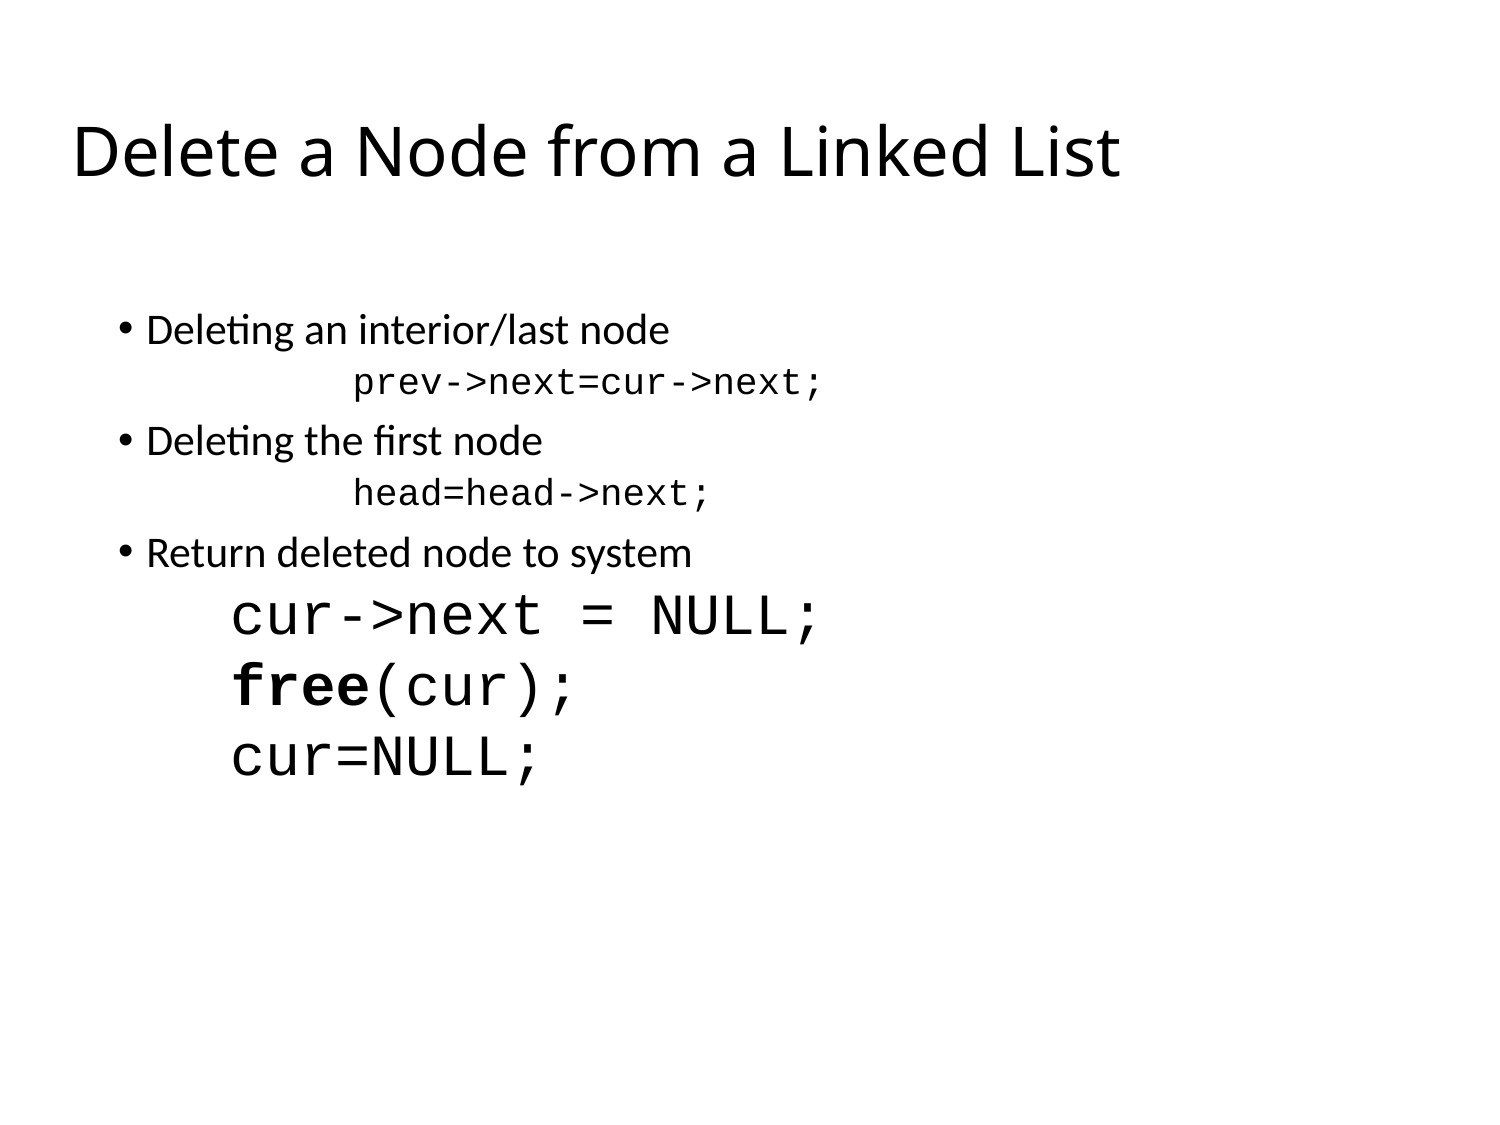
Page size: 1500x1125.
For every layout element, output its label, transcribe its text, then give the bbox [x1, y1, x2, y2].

list Deleting an interior/last node prev->next=cur->next; Deleting the first node head=head->next; Return deleted node to system cur->next = NULL; free(cur); cur=NULL; [103, 299, 1397, 1014]
title Delete a Node from a Linked List [55, 60, 1444, 248]
